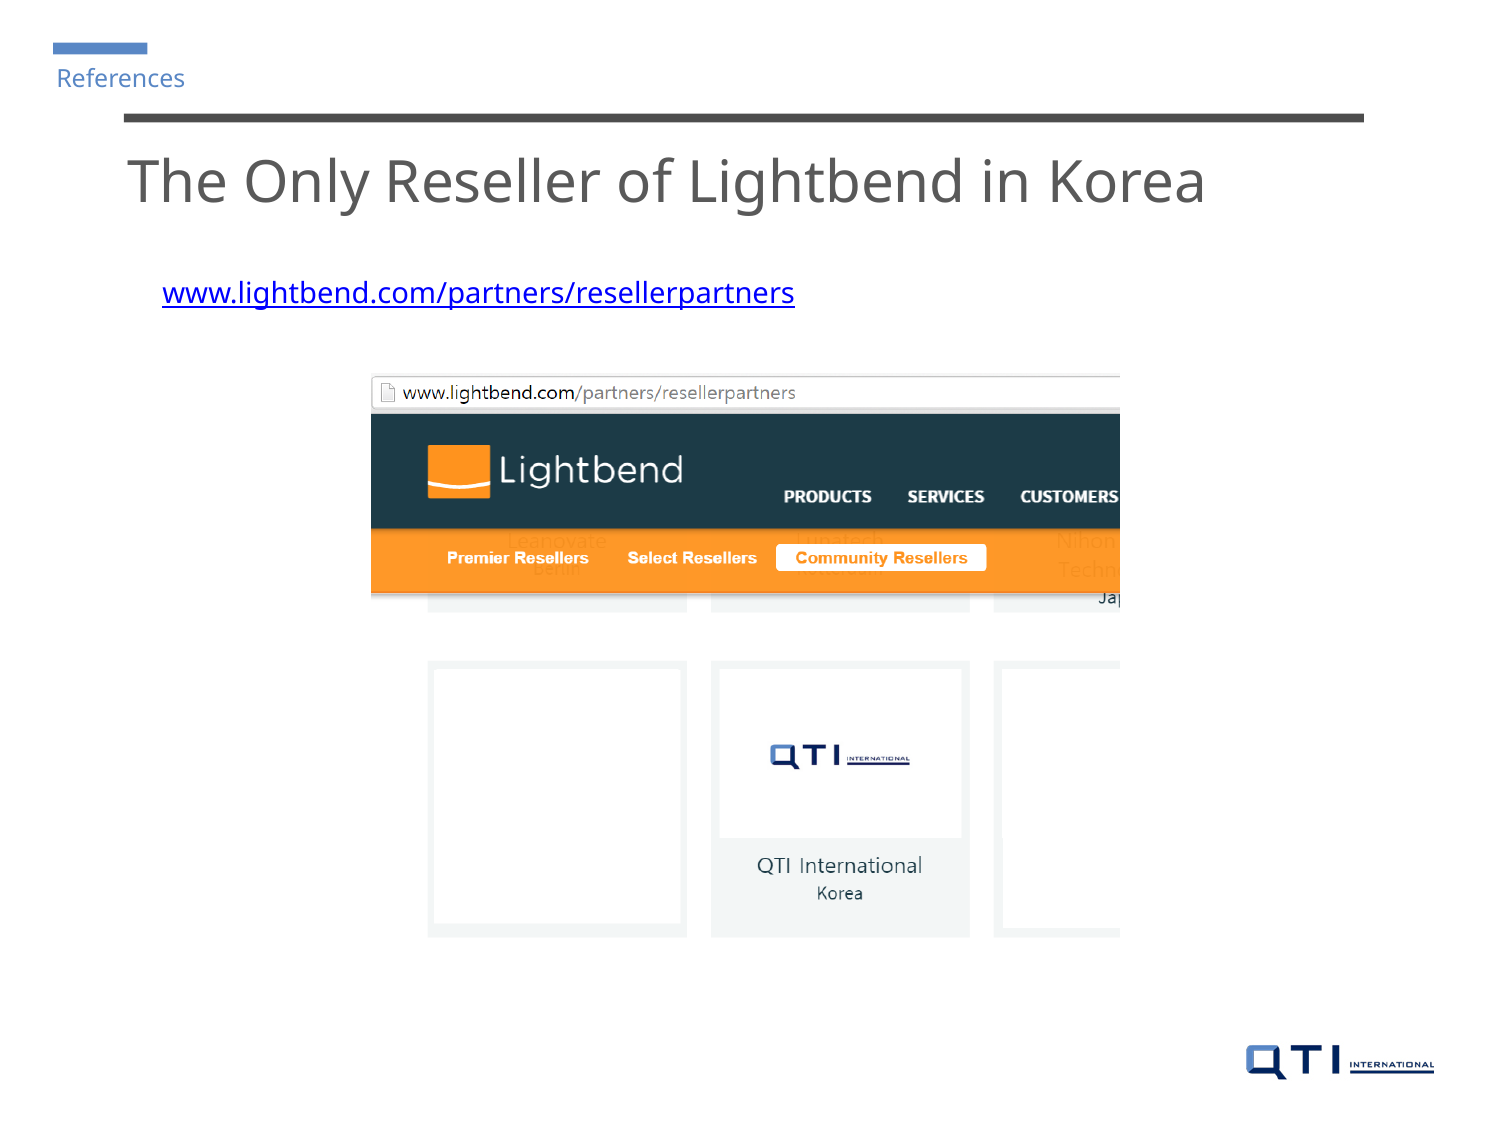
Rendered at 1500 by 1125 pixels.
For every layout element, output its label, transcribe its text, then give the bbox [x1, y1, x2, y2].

picture [1246, 1041, 1434, 1083]
list The Only Reseller of Lightbend in Korea [112, 137, 1365, 232]
text_box www.lightbend.com/partners/resellerpartners [147, 267, 1117, 322]
picture [371, 373, 1120, 977]
list References [41, 54, 349, 114]
